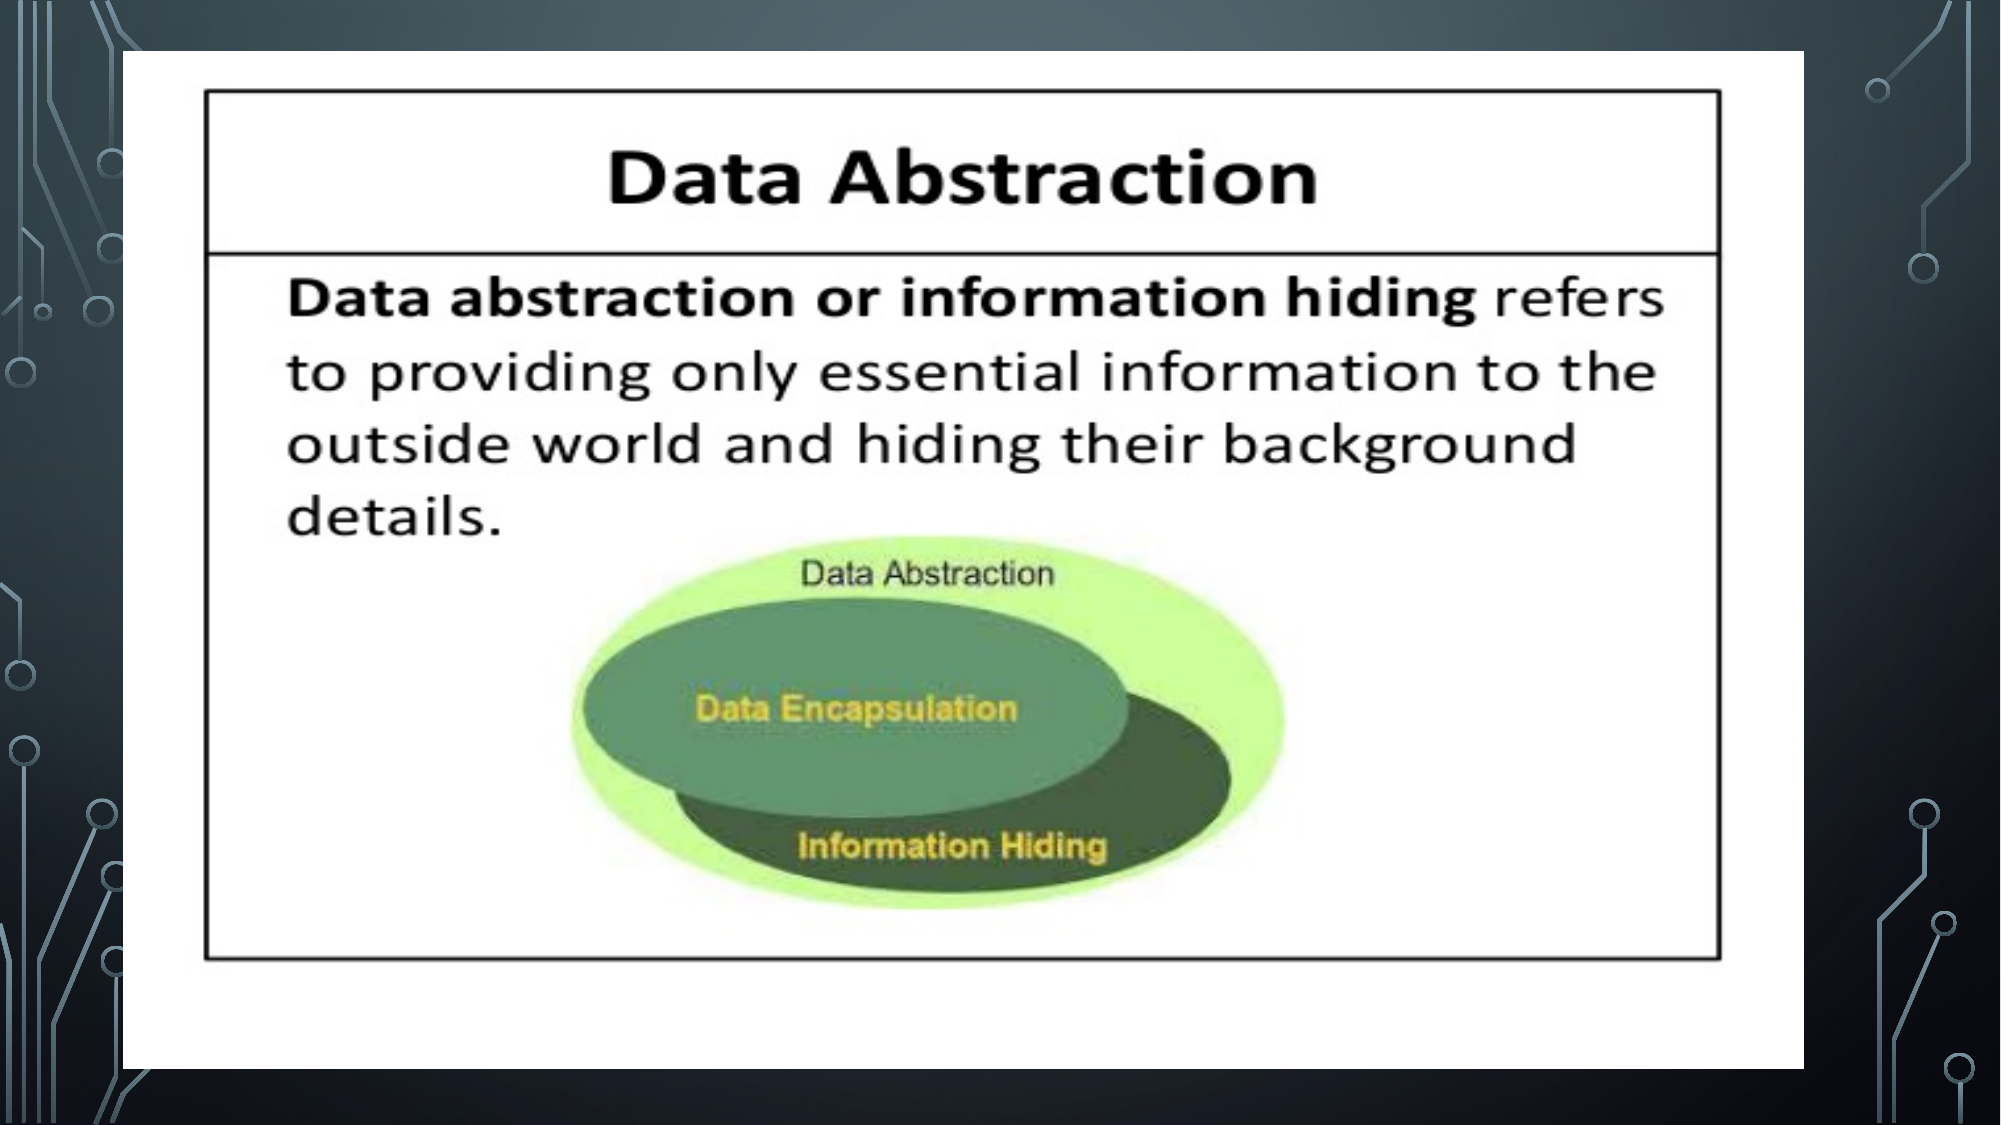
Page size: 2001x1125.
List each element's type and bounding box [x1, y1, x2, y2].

list [123, 51, 1804, 1069]
